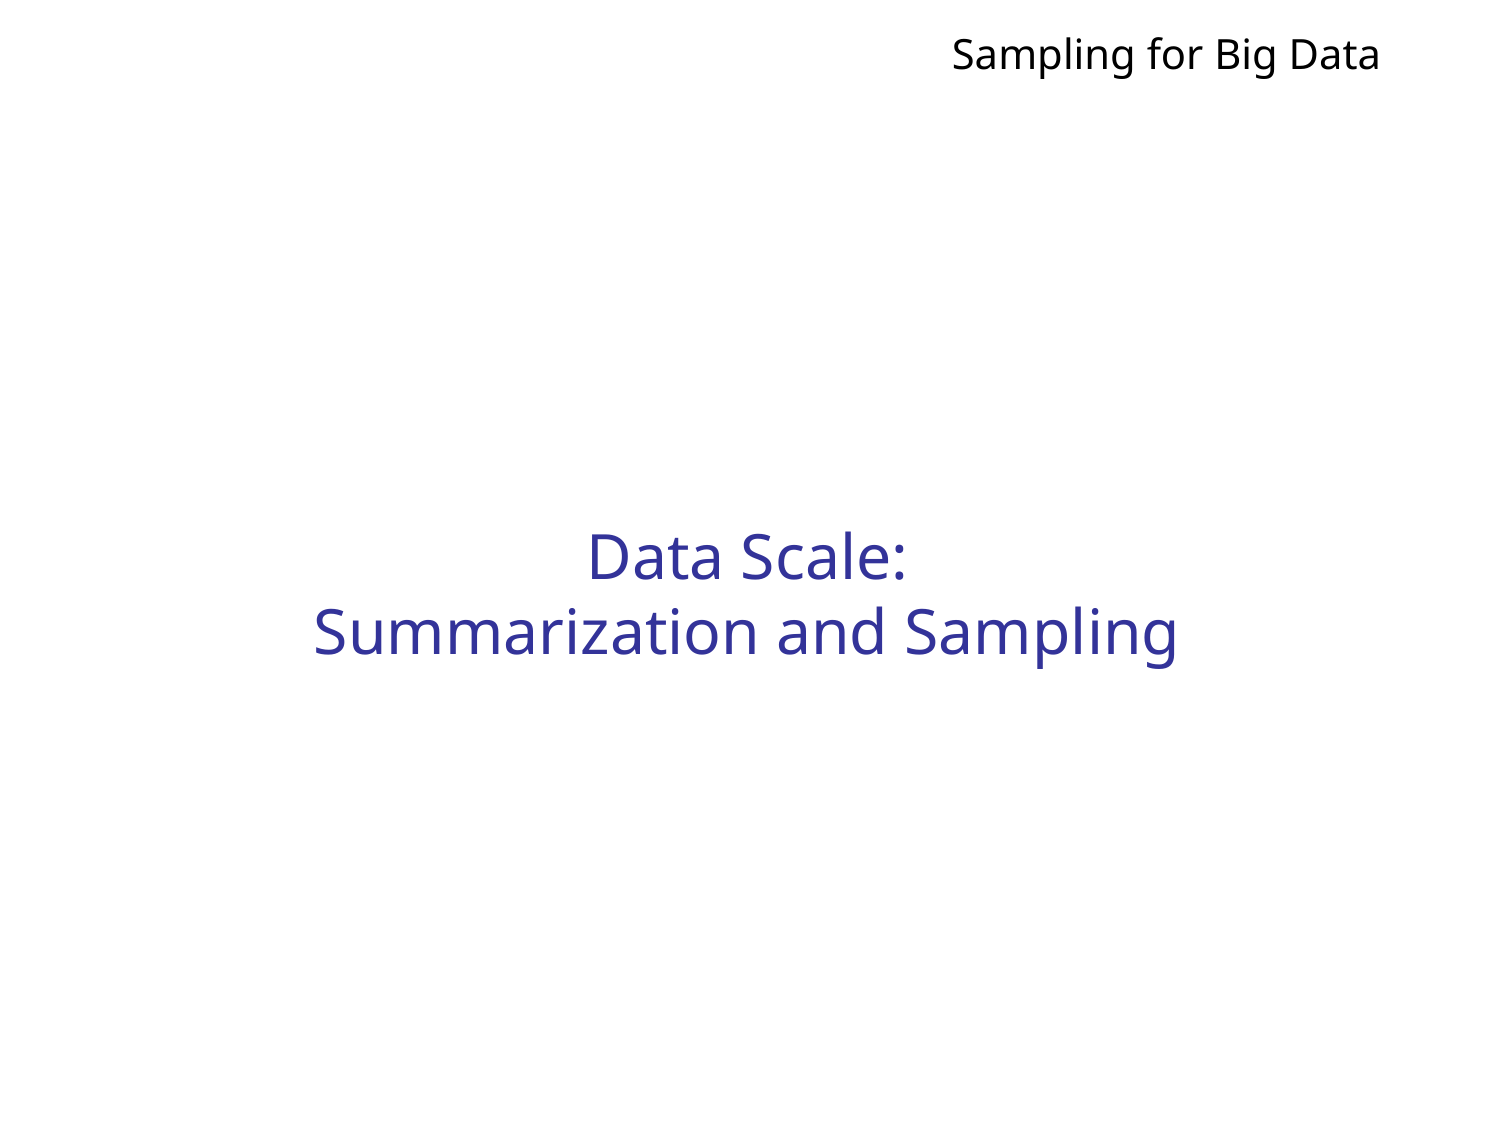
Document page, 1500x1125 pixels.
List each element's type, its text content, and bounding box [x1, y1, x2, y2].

title Data Scale: Summarization and Sampling [72, 525, 1423, 659]
